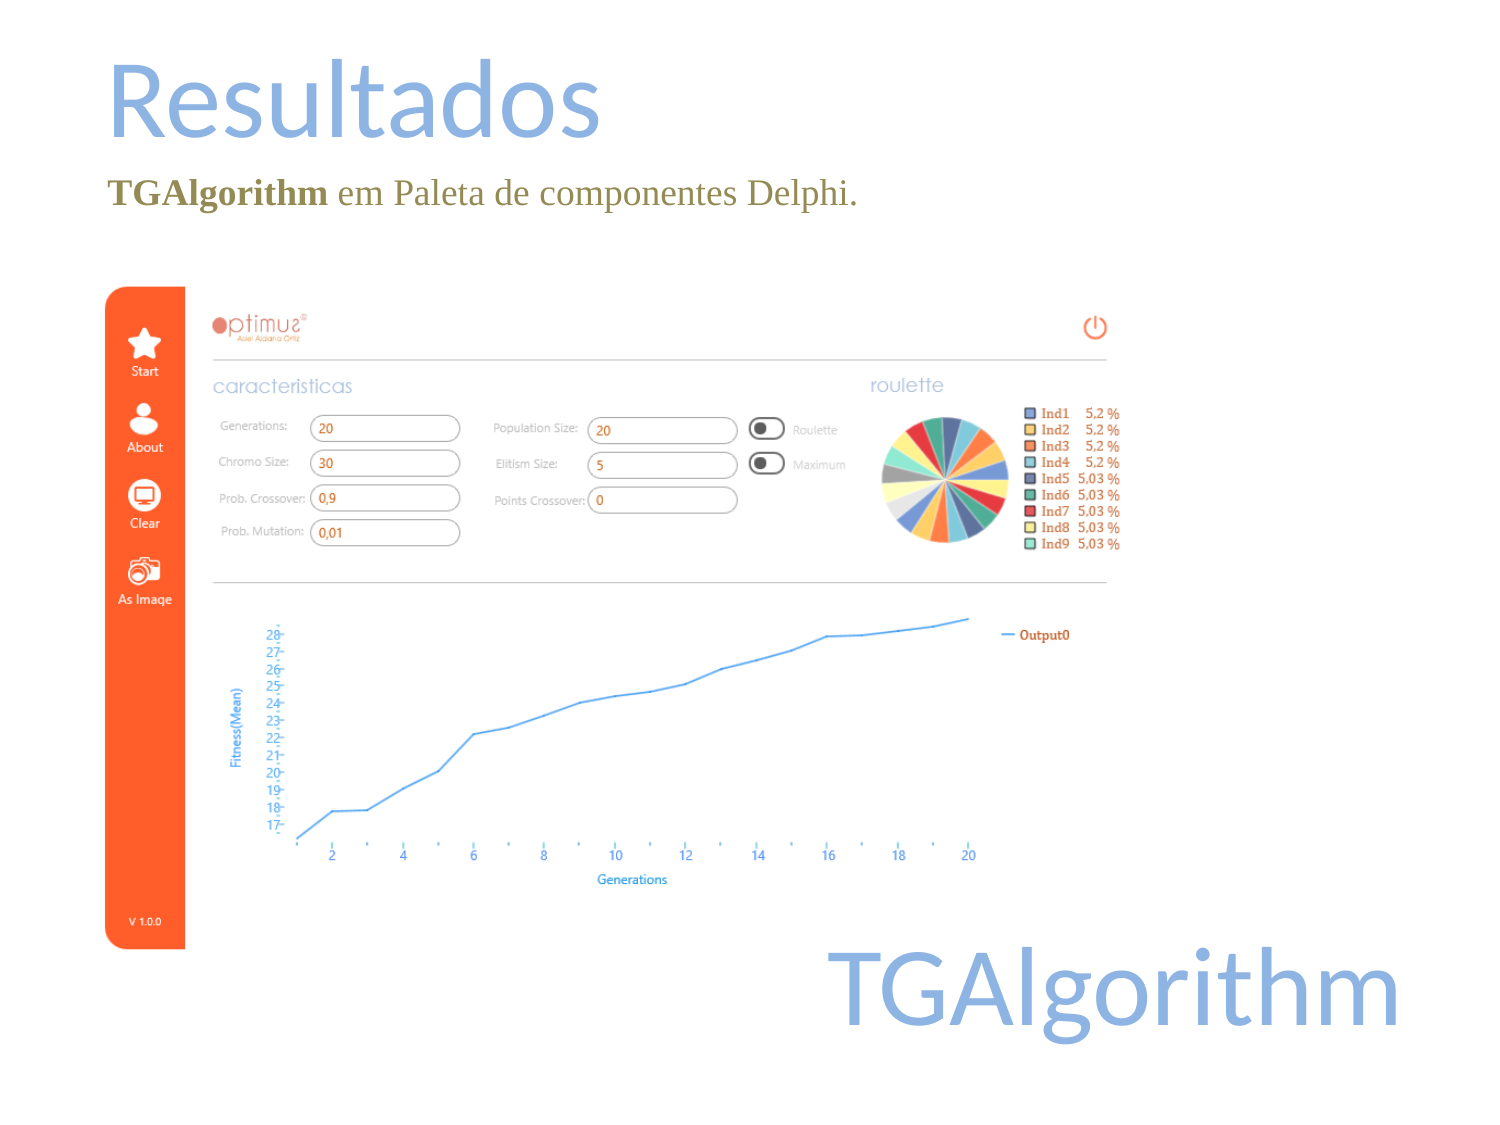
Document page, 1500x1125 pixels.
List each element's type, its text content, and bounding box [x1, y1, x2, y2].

text_box Resultados [91, 17, 618, 168]
text_box TGAlgorithm [812, 905, 1419, 1055]
text_box TGAlgorithm em Paleta de componentes Delphi. [53, 160, 914, 221]
picture [93, 278, 1205, 959]
